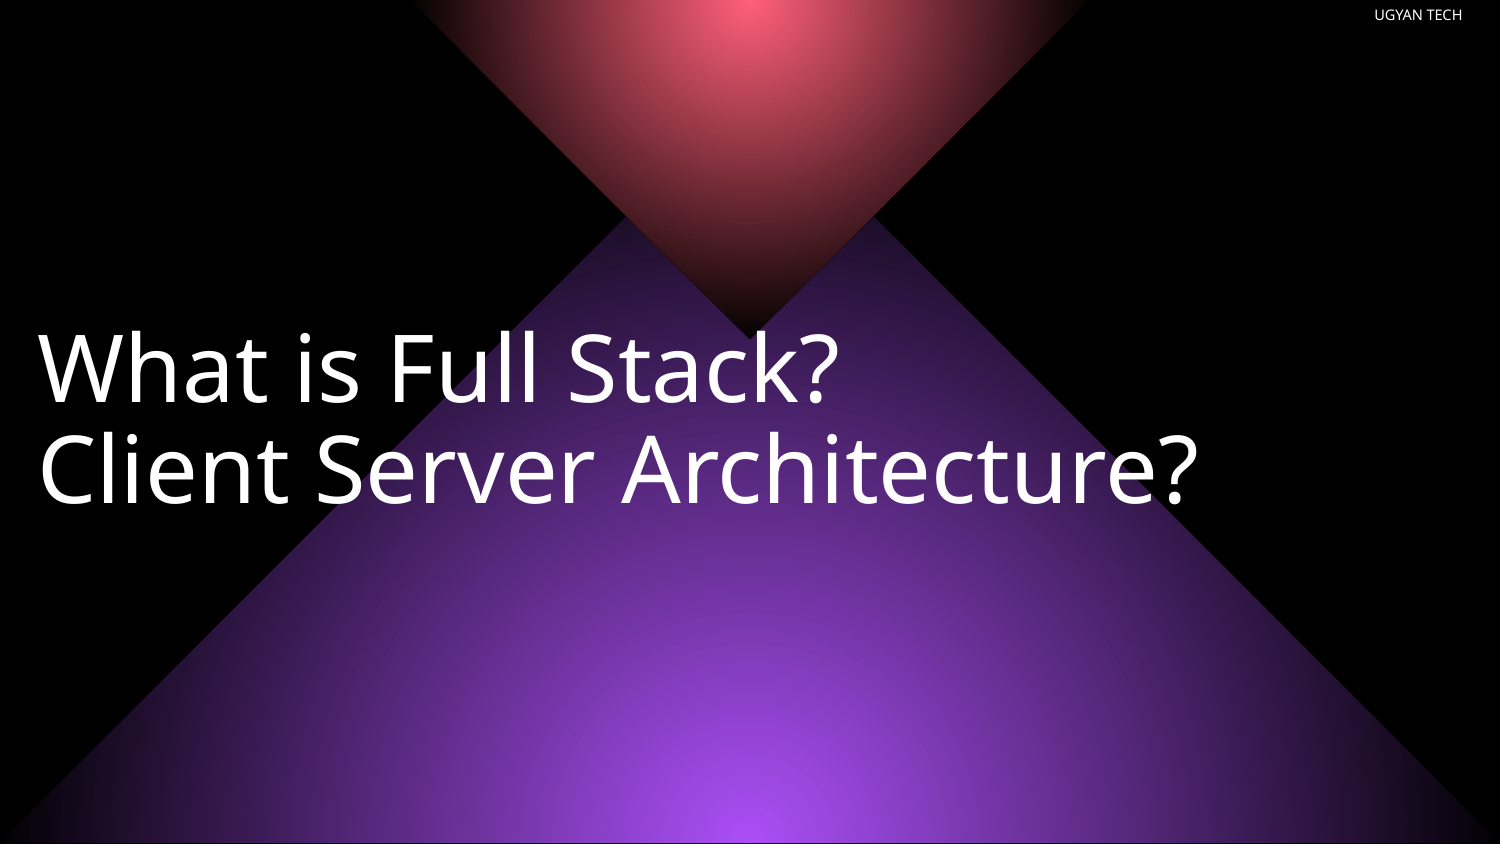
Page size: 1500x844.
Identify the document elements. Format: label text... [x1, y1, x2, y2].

title What is Full Stack? Client Server Architecture? [37, 321, 1223, 530]
title UGYAN TECH [1052, 9, 1463, 38]
